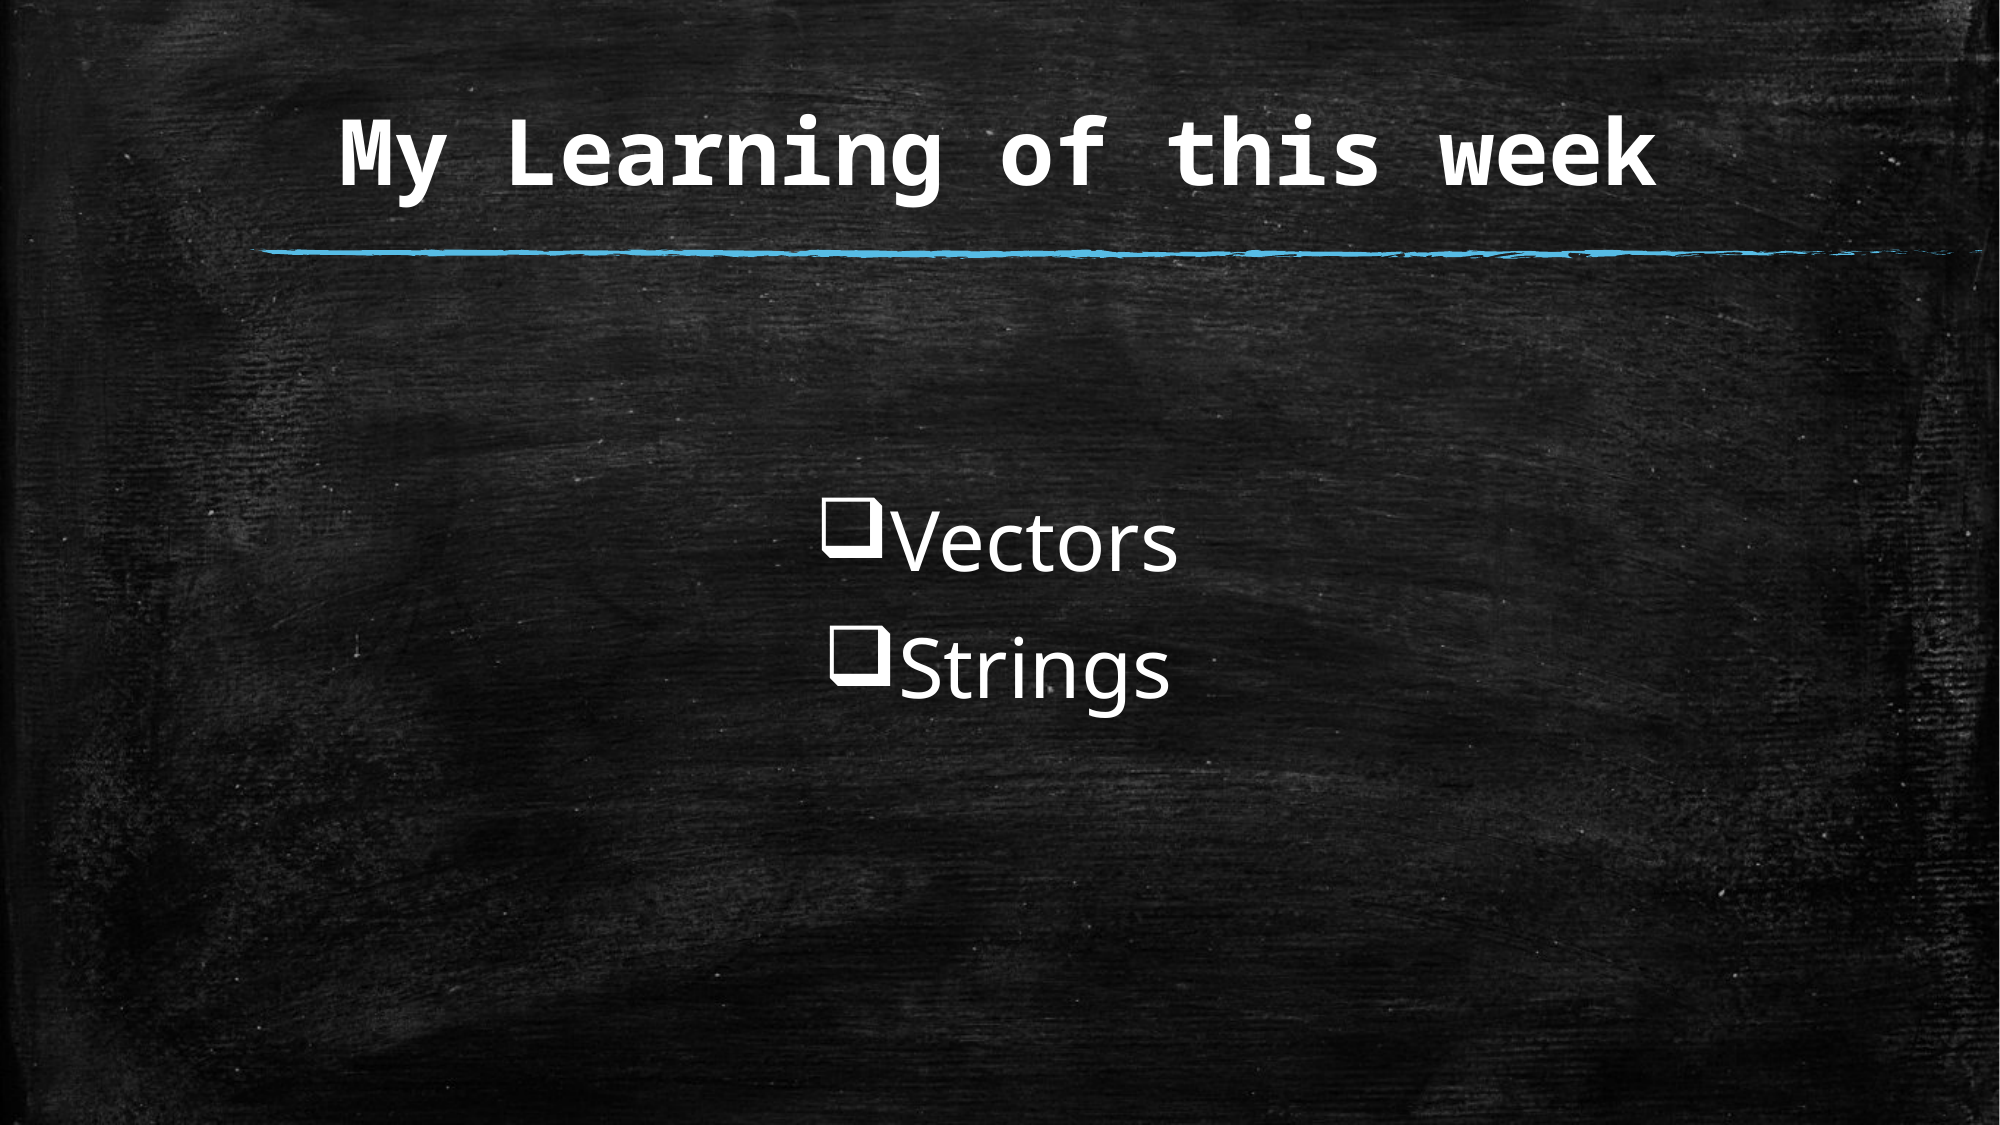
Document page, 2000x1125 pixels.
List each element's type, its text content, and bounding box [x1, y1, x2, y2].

list Vectors Strings [248, 302, 1749, 1003]
title My Learning of this week [249, 45, 1750, 213]
